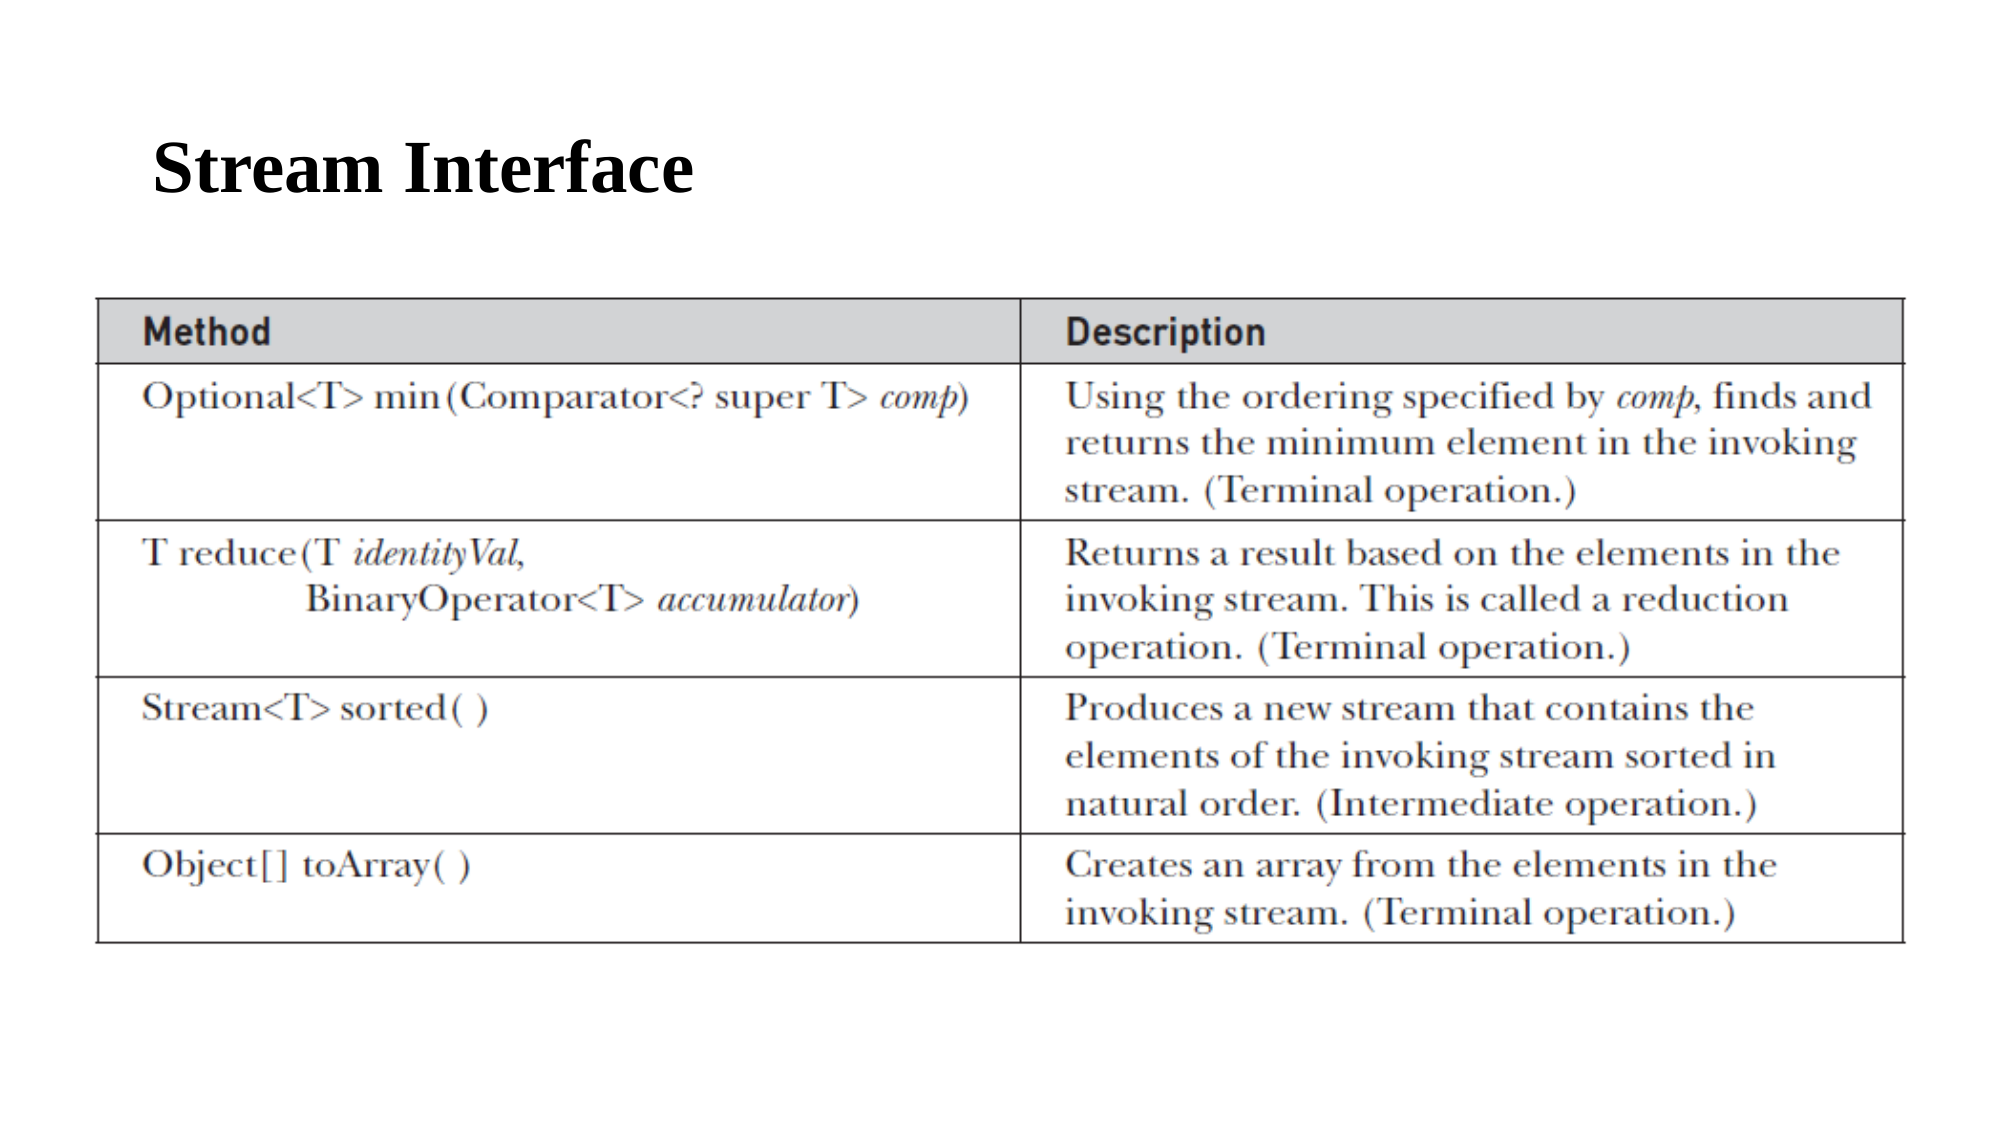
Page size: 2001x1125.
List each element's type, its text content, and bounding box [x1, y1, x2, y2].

picture [90, 277, 1910, 946]
title Stream Interface [137, 59, 1863, 277]
